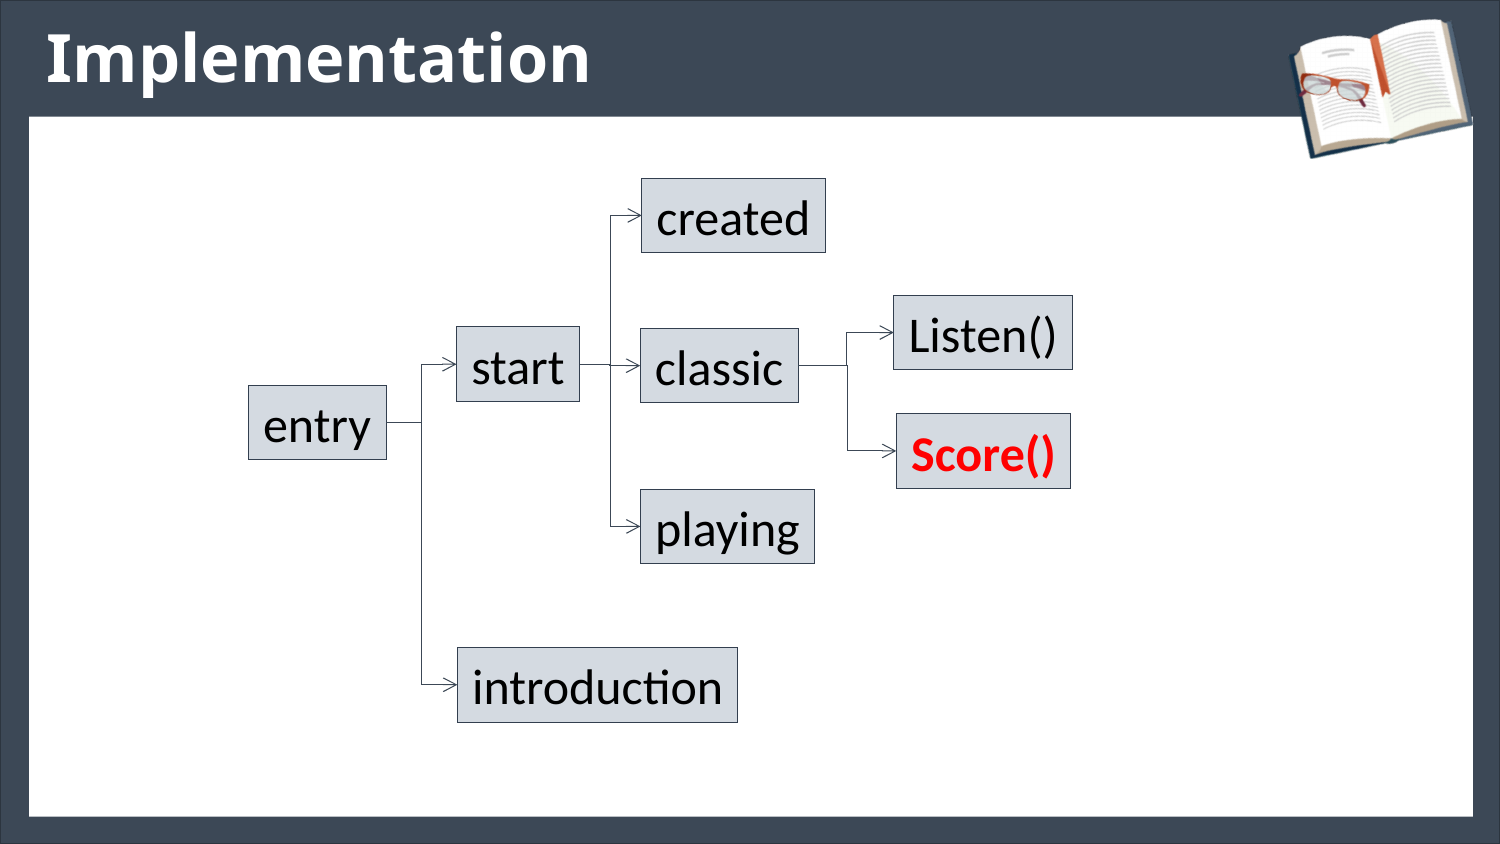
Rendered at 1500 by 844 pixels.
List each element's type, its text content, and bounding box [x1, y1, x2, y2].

text_box Score() [896, 413, 1071, 489]
text_box created [641, 178, 826, 253]
text_box entry [248, 385, 386, 460]
title Implementation [31, 4, 1326, 117]
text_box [386, 423, 456, 686]
text_box Listen() [893, 295, 1073, 370]
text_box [580, 364, 640, 527]
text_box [799, 366, 896, 452]
text_box playing [640, 489, 815, 564]
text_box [799, 333, 893, 366]
text_box introduction [457, 647, 738, 723]
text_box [386, 364, 456, 423]
text_box classic [640, 328, 799, 403]
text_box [580, 215, 640, 364]
picture [1259, 0, 1500, 204]
text_box start [456, 326, 580, 402]
